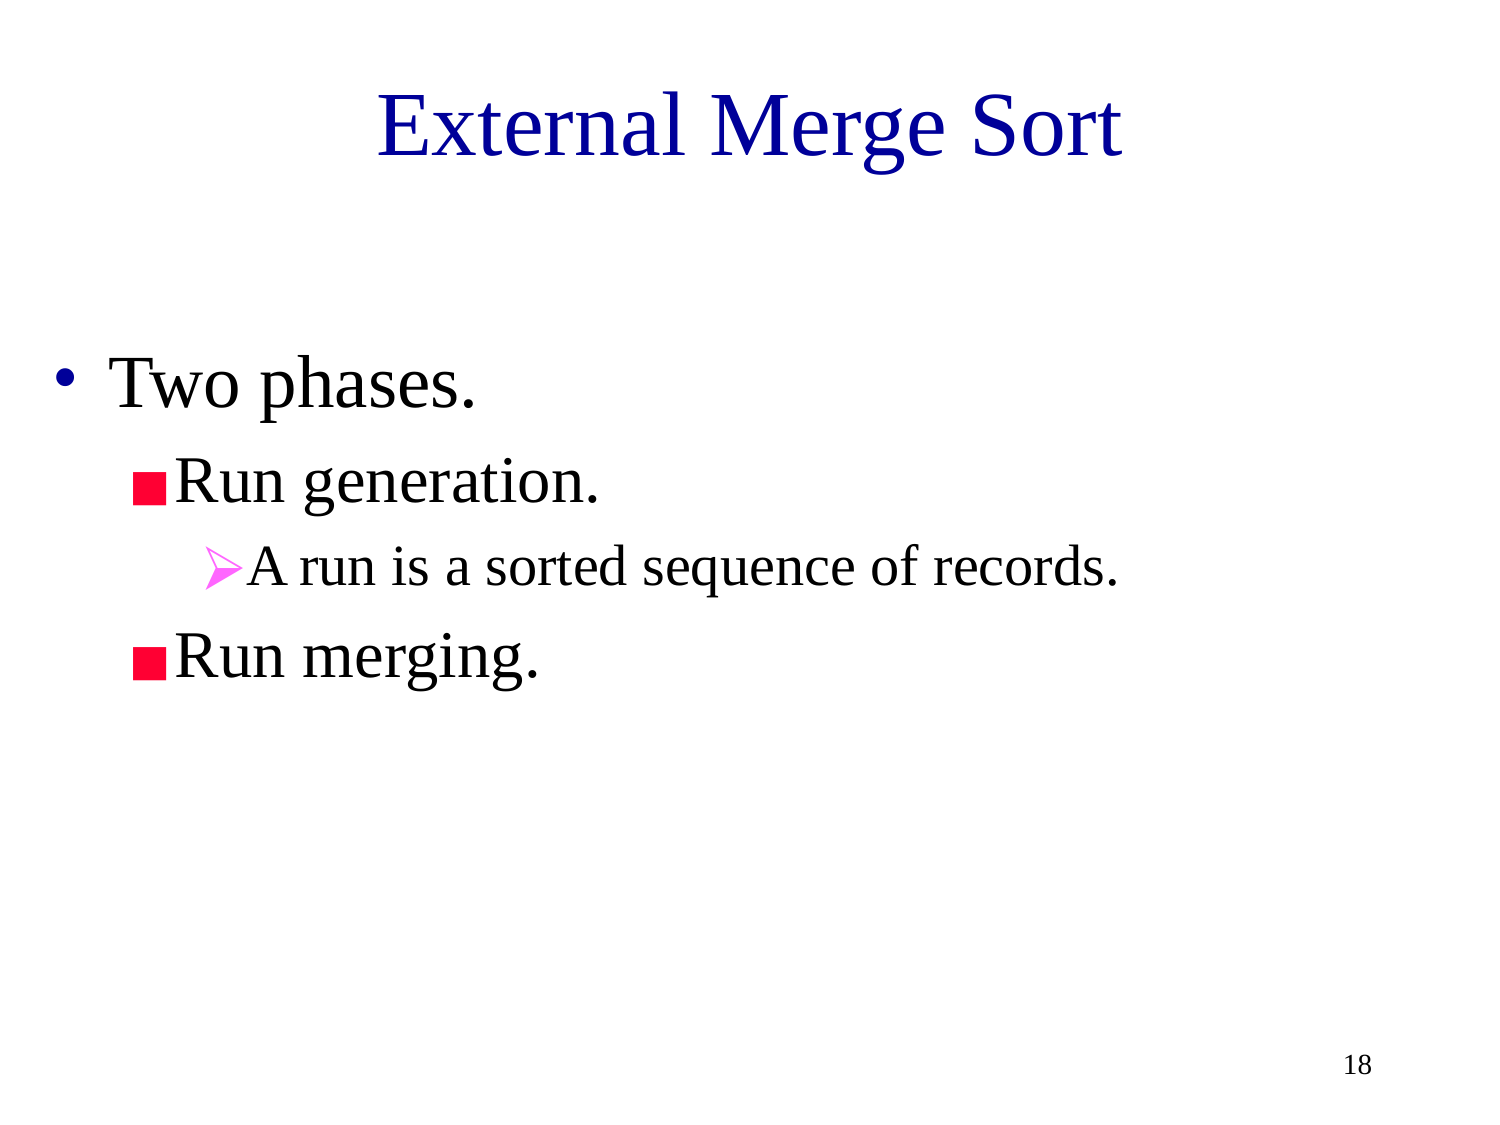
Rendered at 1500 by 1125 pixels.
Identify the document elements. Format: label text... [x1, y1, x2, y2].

title External Merge Sort [112, 24, 1388, 213]
list Two phases. Run generation. A run is a sorted sequence of records. Run merging. [37, 324, 1450, 788]
slide_number ‹#› [1074, 1025, 1388, 1100]
